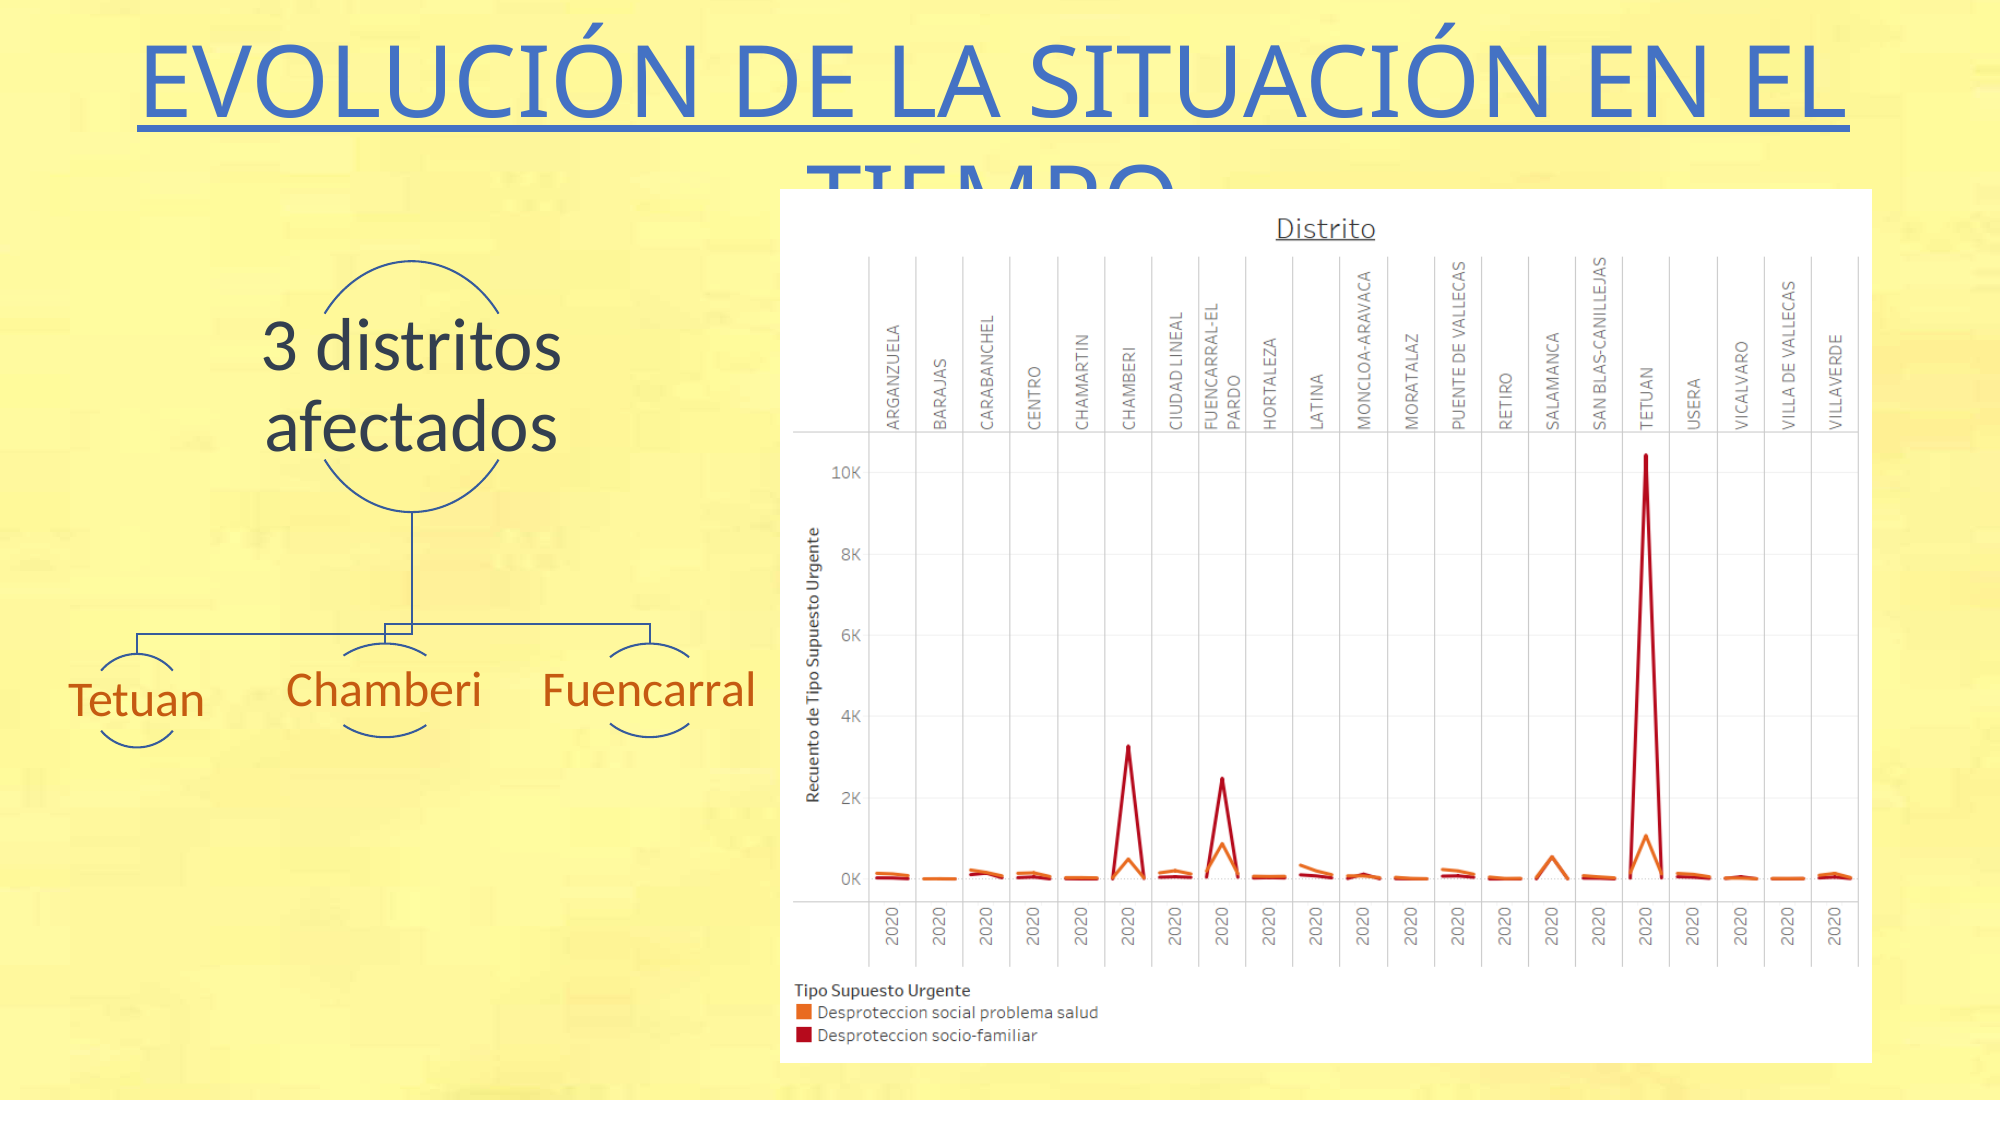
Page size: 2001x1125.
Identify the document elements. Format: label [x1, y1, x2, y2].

text_box [43, 143, 781, 763]
picture [0, 0, 2000, 1100]
